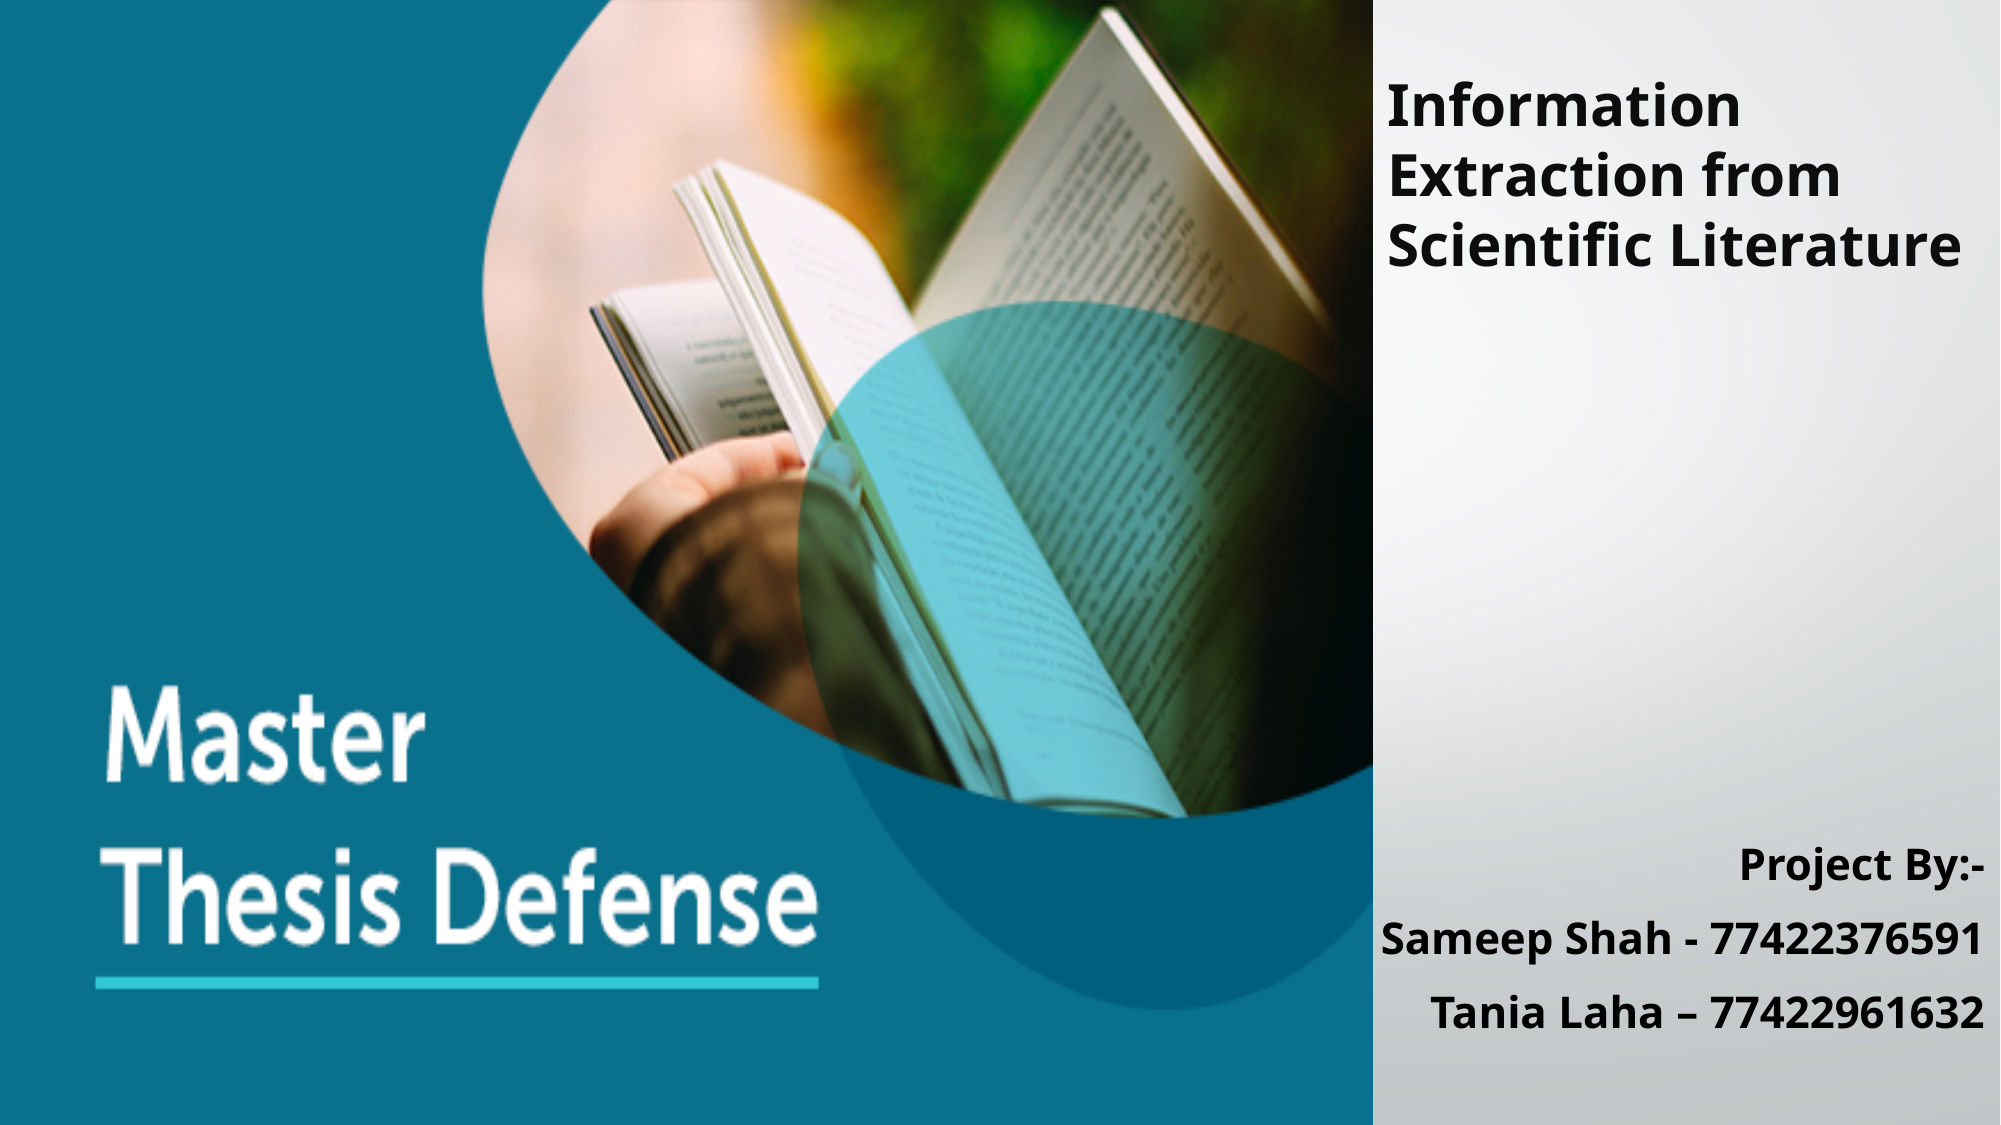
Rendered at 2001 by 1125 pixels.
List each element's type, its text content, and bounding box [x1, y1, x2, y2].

picture [191, 709, 240, 785]
picture [292, 694, 327, 785]
picture [336, 847, 350, 866]
picture [661, 871, 711, 944]
picture [436, 847, 501, 944]
picture [505, 871, 558, 947]
picture [393, 712, 425, 782]
picture [107, 685, 185, 782]
picture [246, 709, 288, 785]
picture [331, 709, 384, 785]
picture [599, 871, 652, 947]
title Information Extraction from Scientific Literature [1373, 64, 2000, 397]
picture [226, 871, 279, 947]
picture [100, 847, 162, 944]
picture [95, 977, 819, 989]
picture [766, 871, 819, 947]
subtitle Project By:- Sameep Shah - 77422376591 Tania Laha – 77422961632 [1373, 829, 2000, 1102]
picture [562, 847, 597, 944]
picture [283, 871, 324, 947]
picture [718, 871, 759, 947]
picture [359, 871, 400, 947]
picture [482, 0, 1373, 818]
picture [169, 847, 219, 944]
picture [336, 874, 350, 944]
